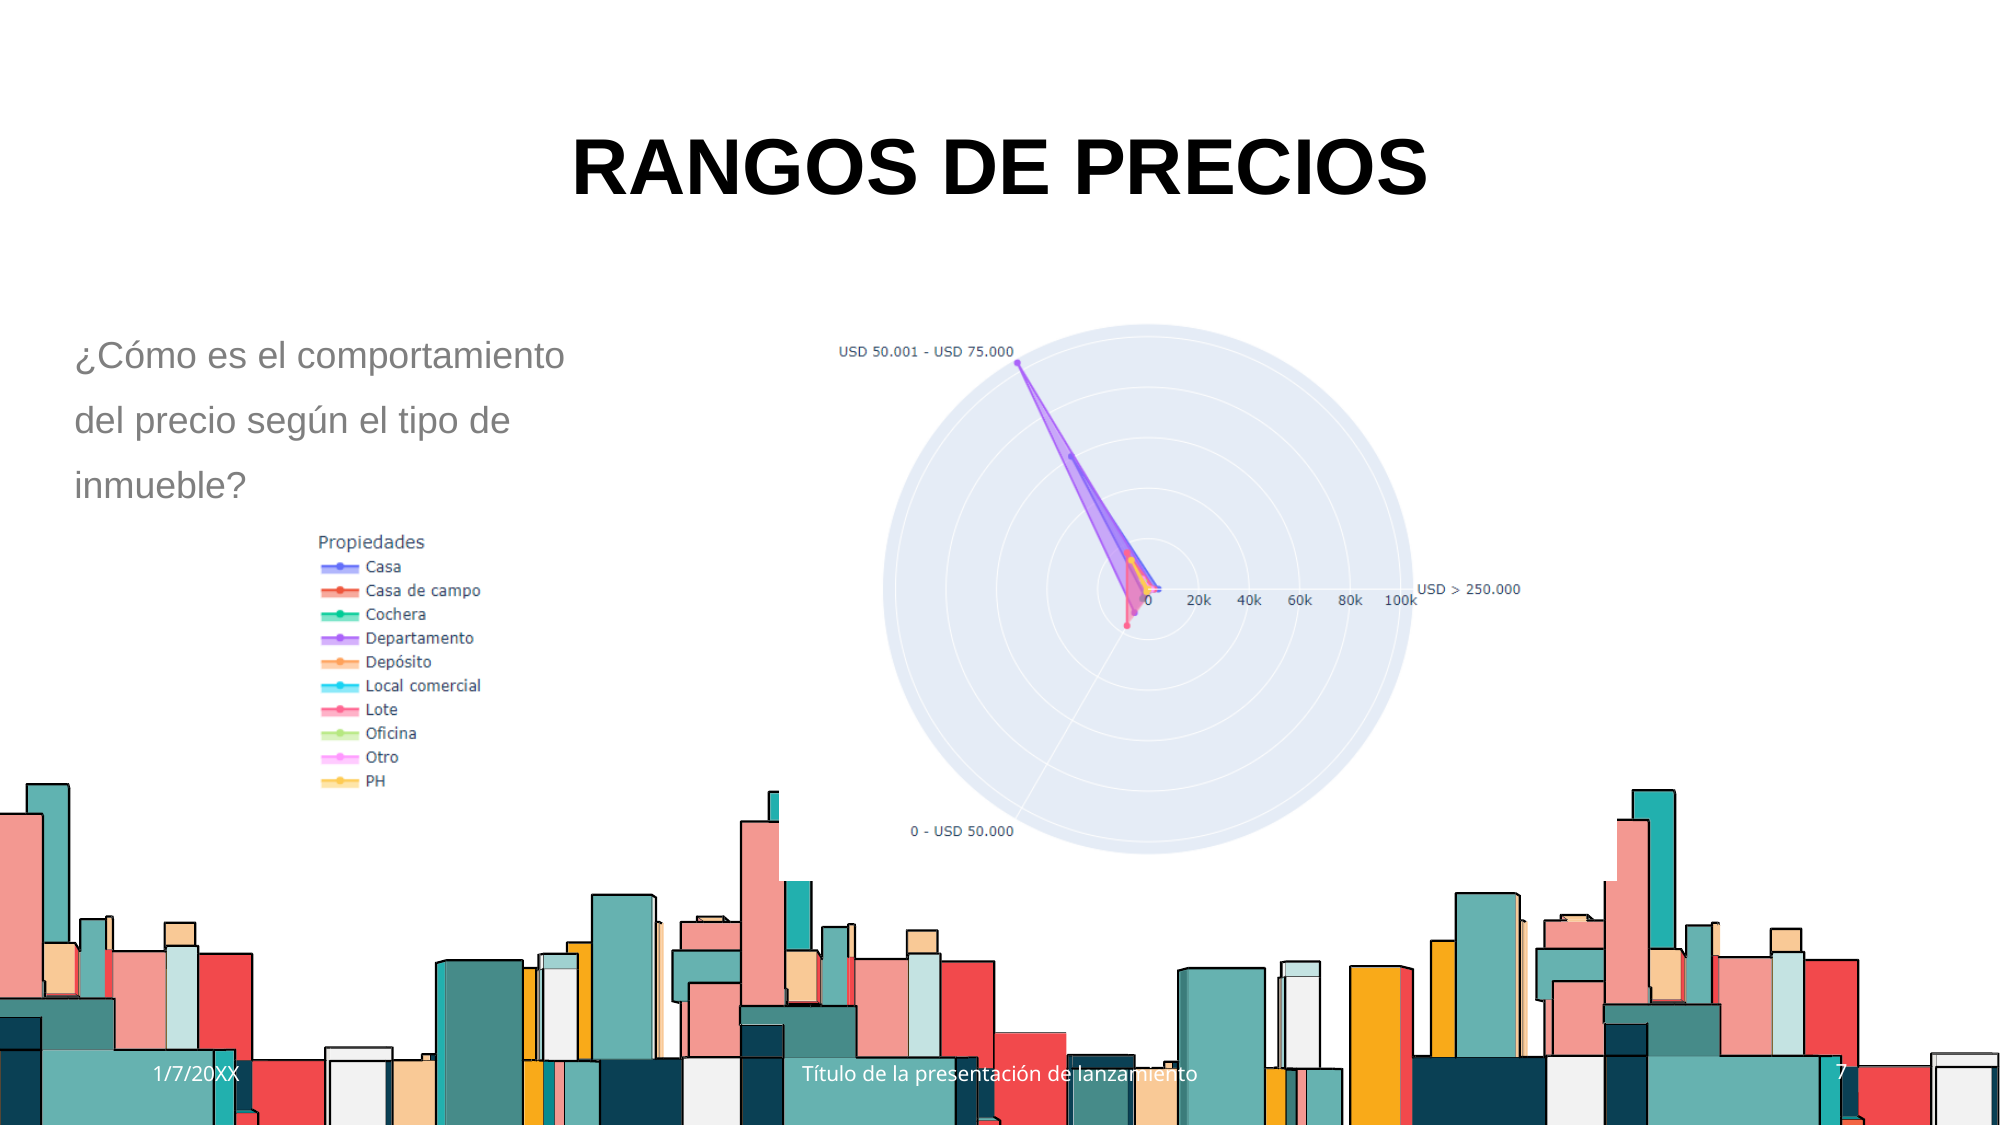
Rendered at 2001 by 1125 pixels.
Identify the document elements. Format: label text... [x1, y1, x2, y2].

picture [287, 506, 535, 828]
list ¿Cómo es el comportamiento del precio según el tipo de inmueble? [59, 304, 639, 469]
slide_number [137, 1042, 588, 1103]
title RANGOS DE PRECIOS [154, 60, 1847, 278]
slide_number ‹#› [1412, 1042, 1863, 1103]
picture [779, 303, 1617, 881]
footer Título de la presentación de lanzamiento [662, 1042, 1338, 1103]
